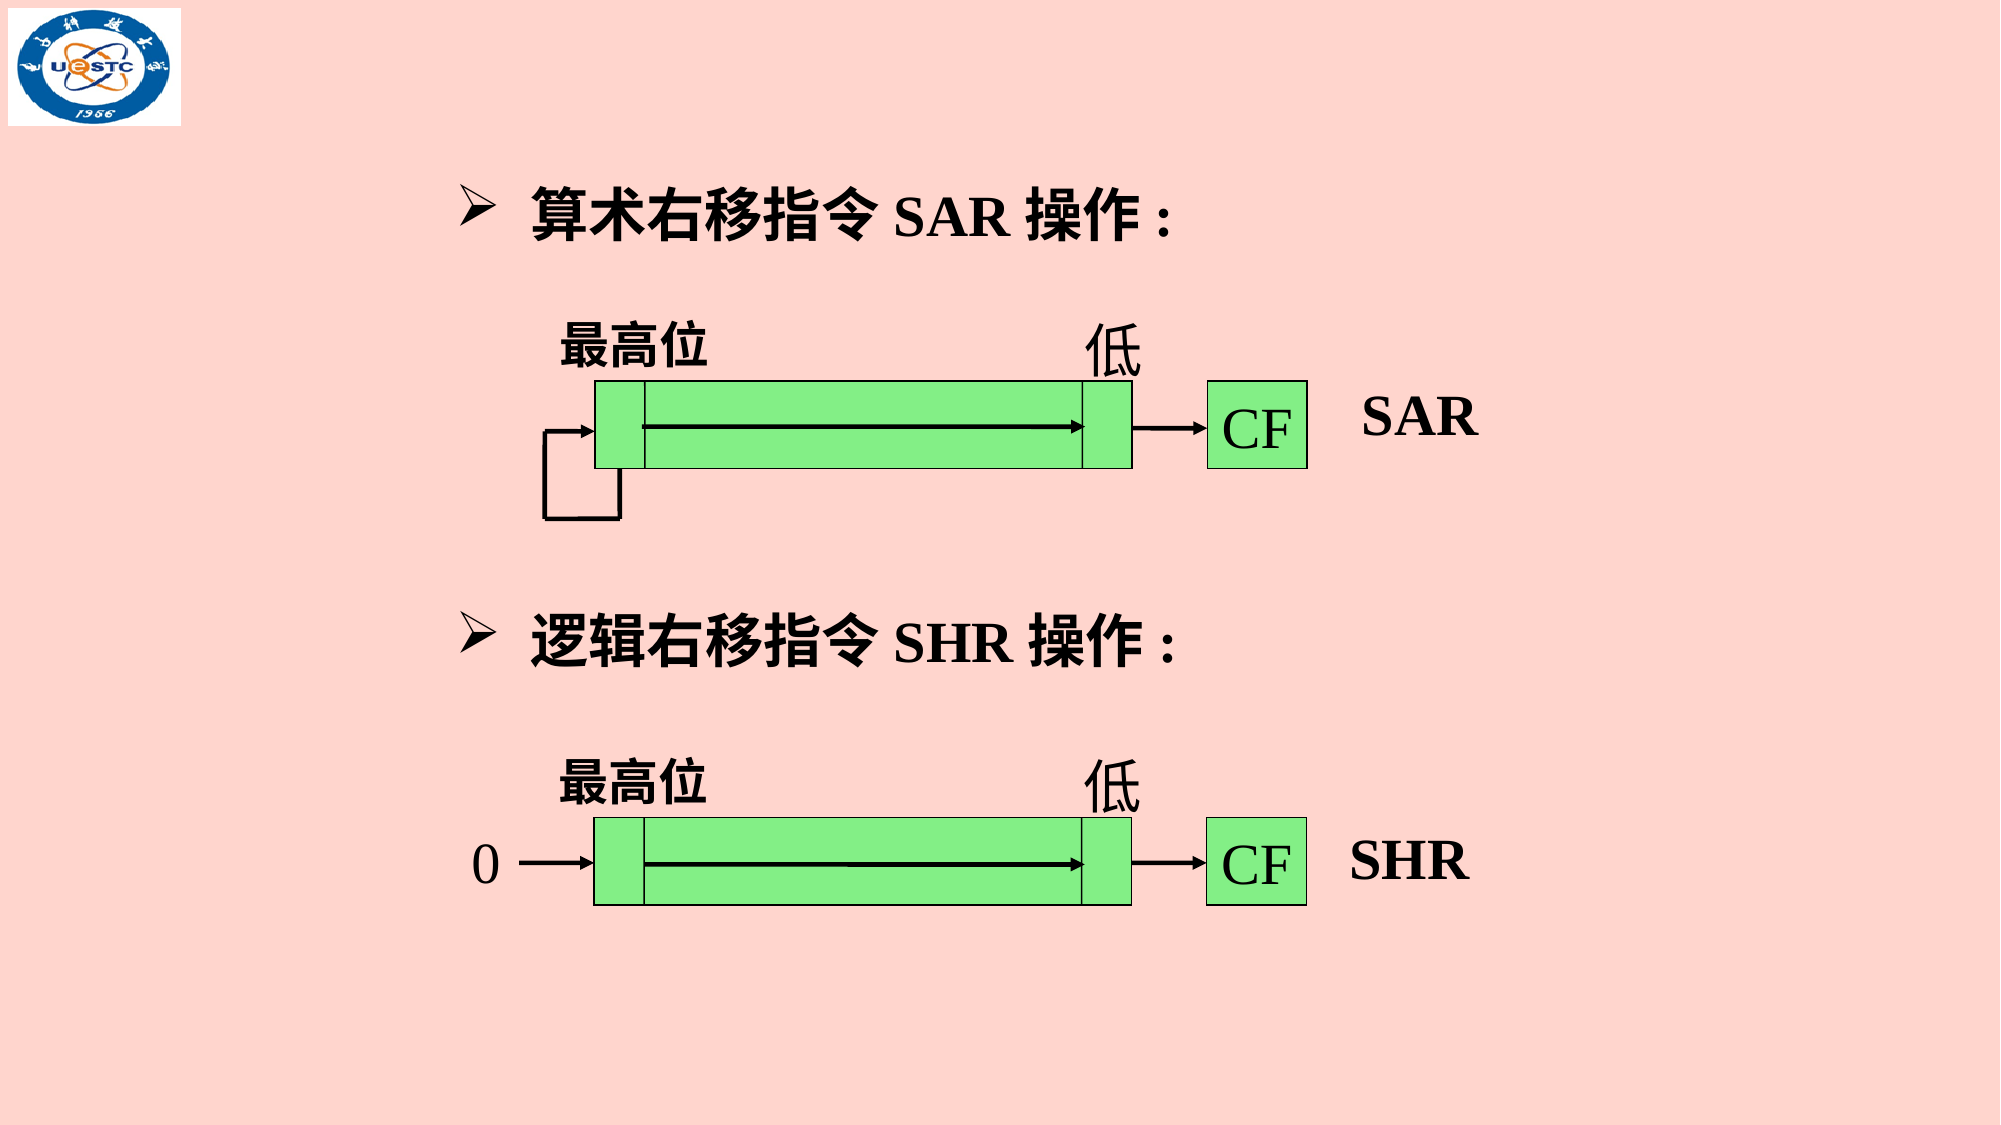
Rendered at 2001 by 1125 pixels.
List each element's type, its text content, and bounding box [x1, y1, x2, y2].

picture [8, 8, 181, 126]
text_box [544, 305, 1490, 519]
text_box 算术右移指令SAR操作: [440, 170, 1189, 256]
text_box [456, 742, 1481, 906]
text_box 逻辑右移指令SHR操作: [440, 596, 1193, 682]
